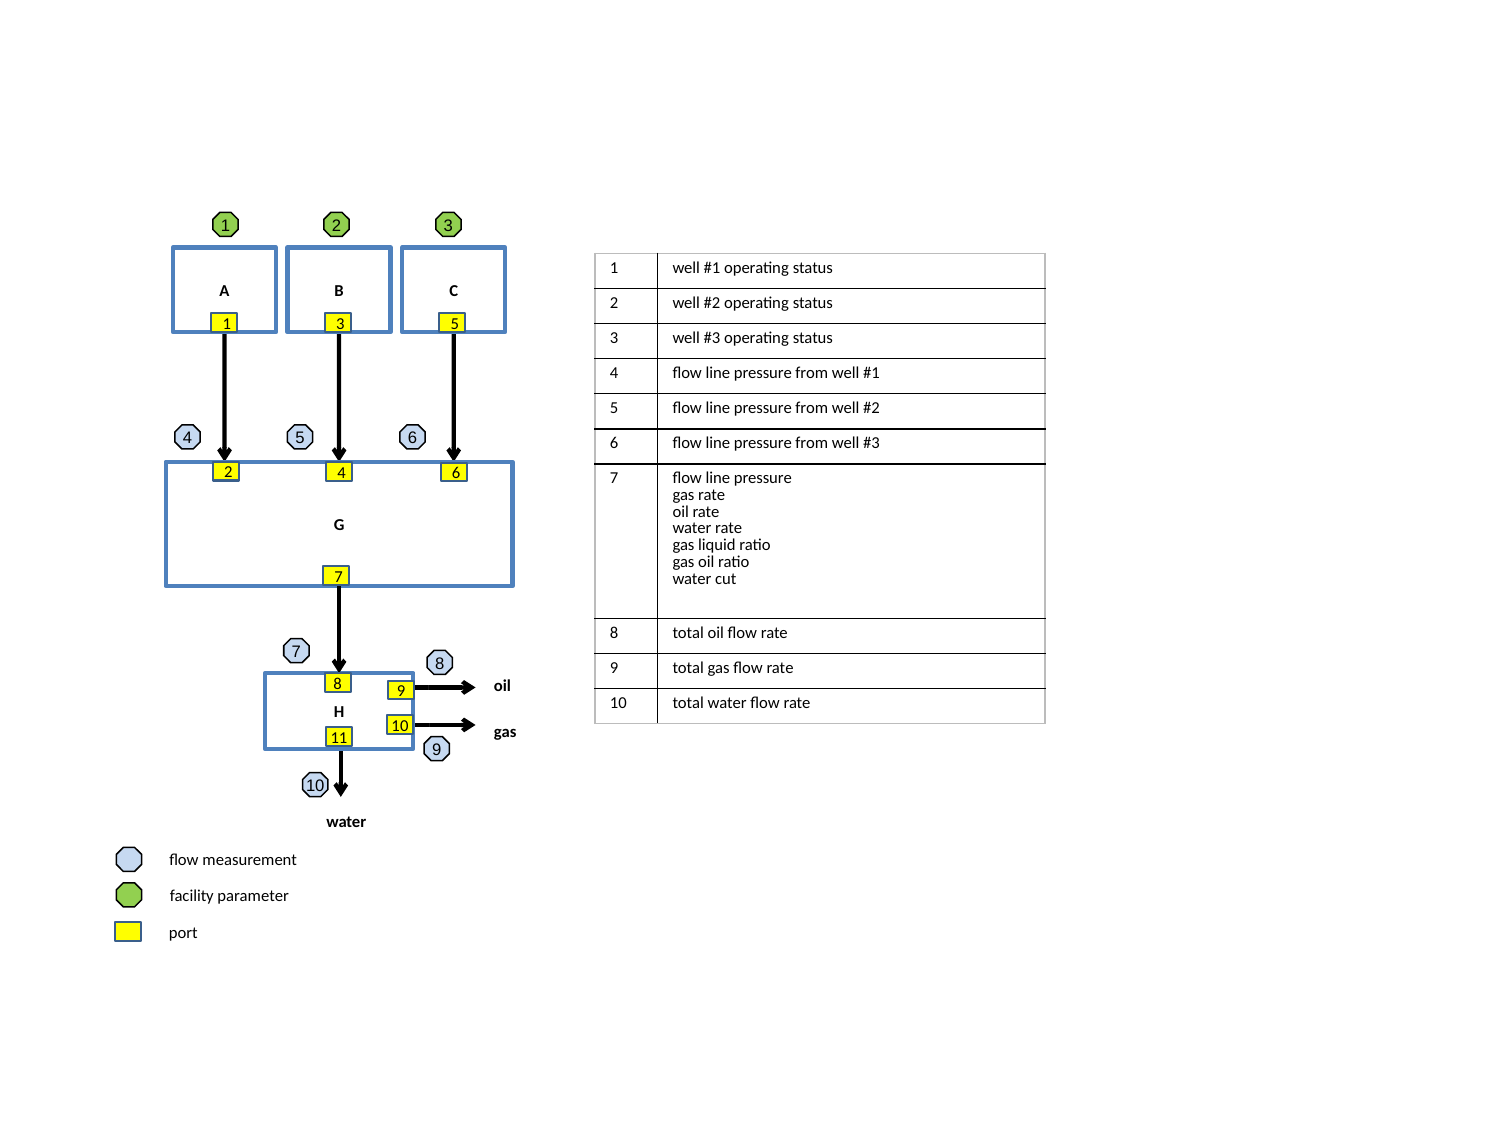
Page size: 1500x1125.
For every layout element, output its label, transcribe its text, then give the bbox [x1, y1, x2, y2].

text_box [113, 920, 143, 943]
text_box facility parameter [154, 877, 304, 912]
table_cell 7 [596, 465, 657, 618]
text_box 2 [211, 460, 241, 483]
text_box 9 [424, 736, 450, 761]
table_cell 9 [596, 654, 657, 688]
text_box water [311, 803, 382, 839]
table_cell flow line pressure from well #3 [658, 430, 1044, 463]
table_cell total water flow rate [658, 689, 1044, 723]
text_box 8 [427, 650, 453, 675]
text_box 7 [283, 638, 310, 663]
text_box 4 [324, 460, 354, 483]
text_box 2 [323, 212, 350, 237]
table_cell total gas flow rate [658, 654, 1044, 688]
text_box 3 [323, 311, 353, 334]
table_cell 2 [596, 289, 657, 323]
text_box oil [479, 667, 530, 703]
text_box 5 [287, 424, 313, 449]
table_cell 8 [596, 619, 657, 653]
text_box gas [479, 713, 532, 748]
text_box 8 [322, 671, 353, 694]
table_cell 4 [596, 359, 657, 393]
text_box 11 [324, 725, 354, 748]
text_box B [285, 245, 393, 334]
text_box 1 [209, 311, 240, 334]
text_box H [263, 671, 415, 751]
text_box 5 [437, 311, 467, 334]
table_cell 10 [596, 689, 657, 723]
text_box [116, 847, 142, 872]
text_box 7 [321, 564, 351, 587]
text_box 6 [439, 460, 469, 483]
text_box 3 [435, 212, 462, 237]
table_header well #1 operating status [658, 254, 1044, 288]
table_cell flow line pressure gas rate oil rate water rate gas liquid ratio gas oil ratio water cut [658, 465, 1044, 618]
table_cell flow line pressure from well #1 [658, 359, 1044, 393]
text_box flow measurement [154, 841, 313, 877]
text_box port [153, 914, 213, 949]
text_box A [171, 245, 278, 334]
text_box [116, 882, 142, 907]
text_box 1 [212, 212, 239, 237]
text_box C [400, 245, 507, 334]
table_cell 5 [596, 394, 657, 428]
table_cell 6 [596, 430, 657, 463]
text_box 10 [385, 713, 415, 736]
table_cell 3 [596, 324, 657, 358]
text_box G [164, 460, 515, 588]
table_header 1 [596, 254, 657, 288]
table_cell well #2 operating status [658, 289, 1044, 323]
table_cell well #3 operating status [658, 324, 1044, 358]
table_cell flow line pressure from well #2 [658, 394, 1044, 428]
table_cell total oil flow rate [658, 619, 1044, 653]
text_box 9 [386, 679, 416, 701]
text_box 6 [399, 424, 426, 449]
text_box 10 [302, 772, 328, 797]
text_box 4 [174, 424, 201, 449]
